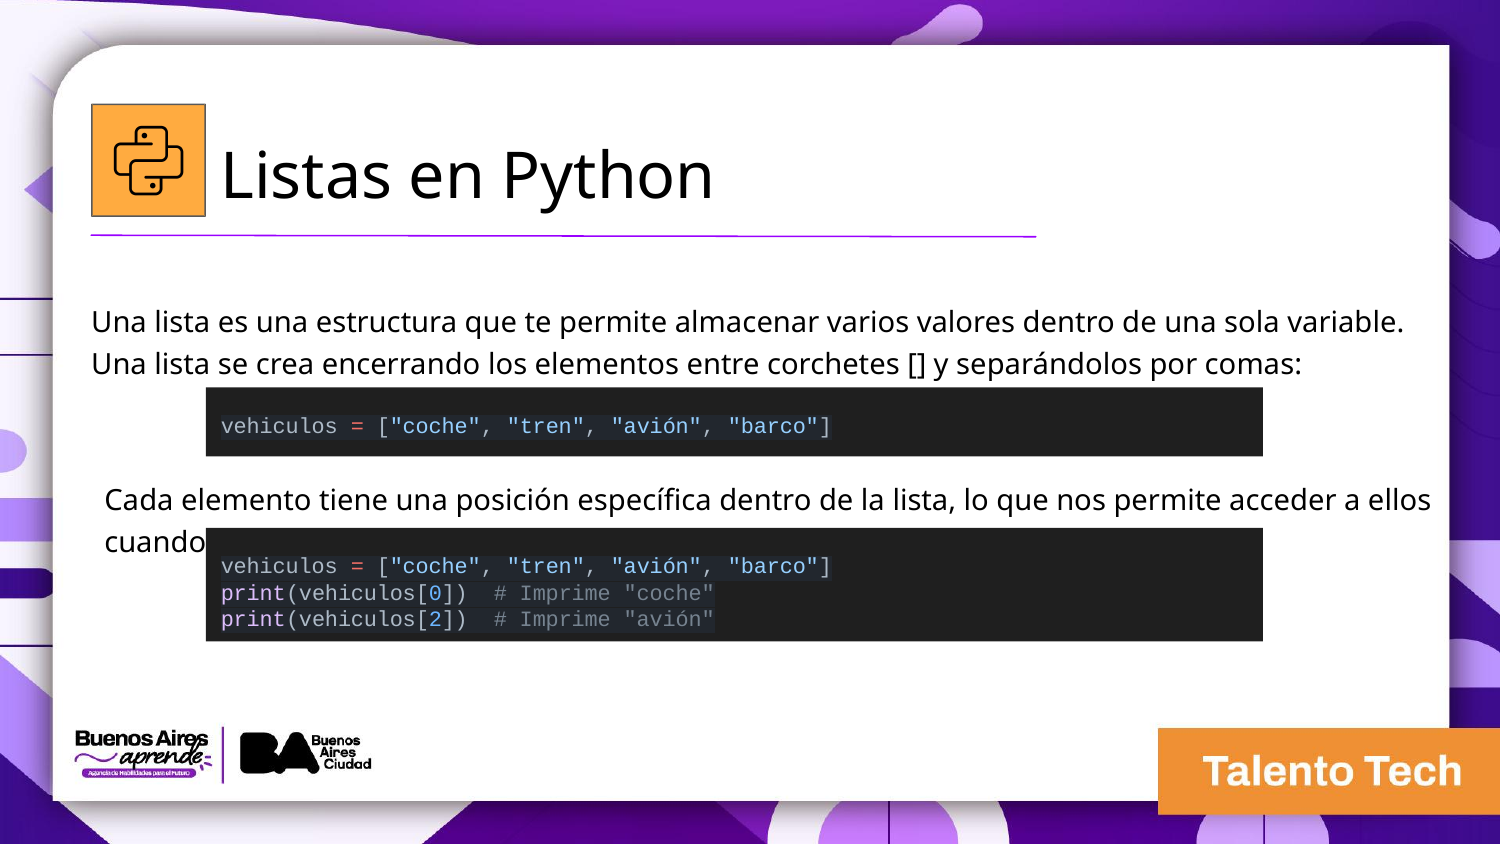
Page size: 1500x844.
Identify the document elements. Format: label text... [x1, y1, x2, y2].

picture [104, 115, 193, 205]
text_box [0, 0, 1500, 844]
text_box vehiculos = ["coche", "tren", "avión", "barco"] [205, 387, 1263, 457]
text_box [90, 103, 207, 218]
text_box Cada elemento tiene una posición específica dentro de la lista, lo que nos permite acceder a ellos cuando lo necesitemos. [104, 474, 1434, 559]
text_box Una lista es una estructura que te permite almacenar varios valores dentro de una sola variable. Una lista se crea encerrando los elementos entre corchetes [] y separándolos por comas: [91, 296, 1421, 381]
text_box vehiculos = ["coche", "tren", "avión", "barco"] print(vehiculos[0]) # Imprime "coche" print(vehiculos[2]) # Imprime "avión" [205, 527, 1263, 642]
text_box Listas en Python [220, 118, 1421, 211]
